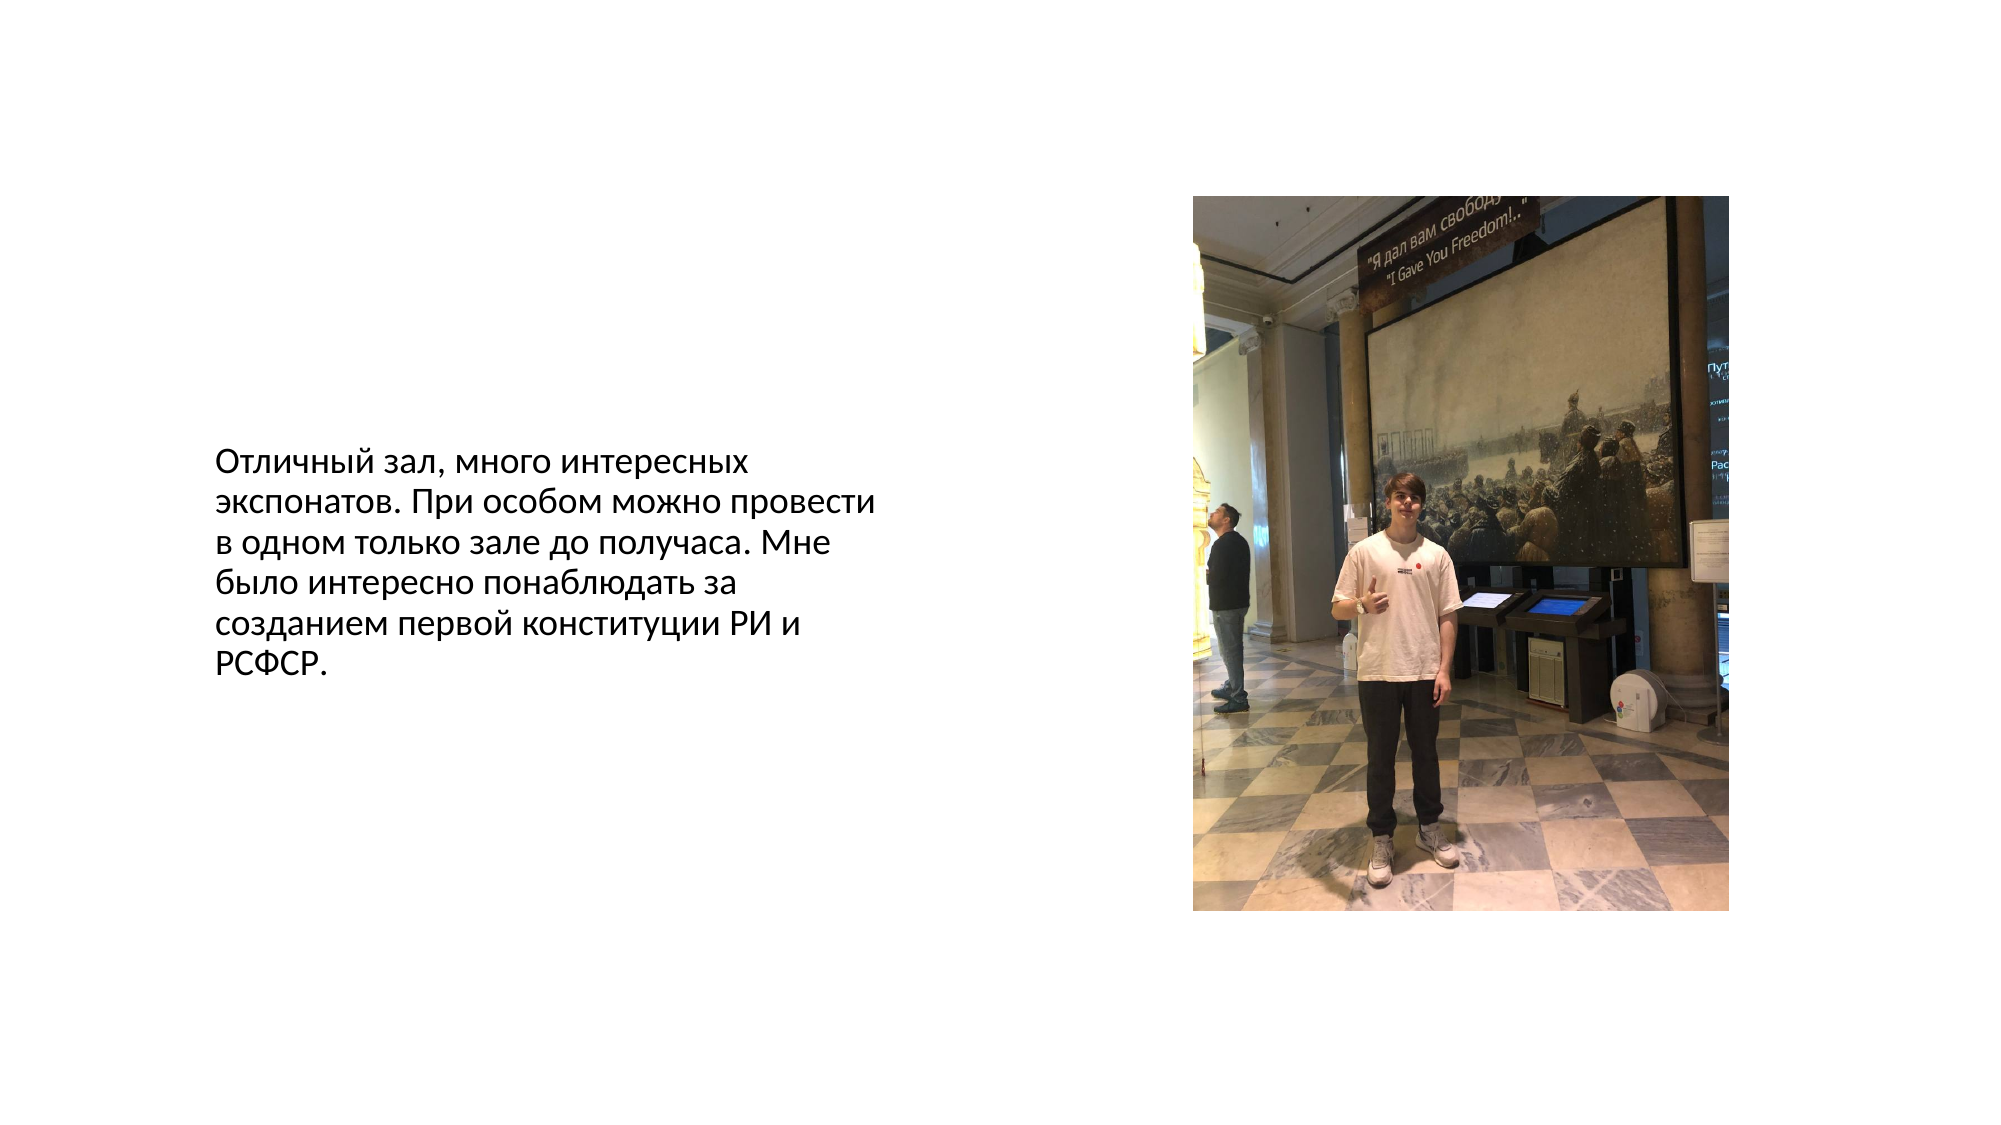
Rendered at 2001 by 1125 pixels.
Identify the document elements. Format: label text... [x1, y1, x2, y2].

title Отличный зал, много интересных экспонатов. При особом можно провести в одном только зале до получаса. Мне было интересно понаблюдать за созданием первой конституции РИ и РСФСР. [200, 196, 916, 929]
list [1193, 196, 1729, 911]
